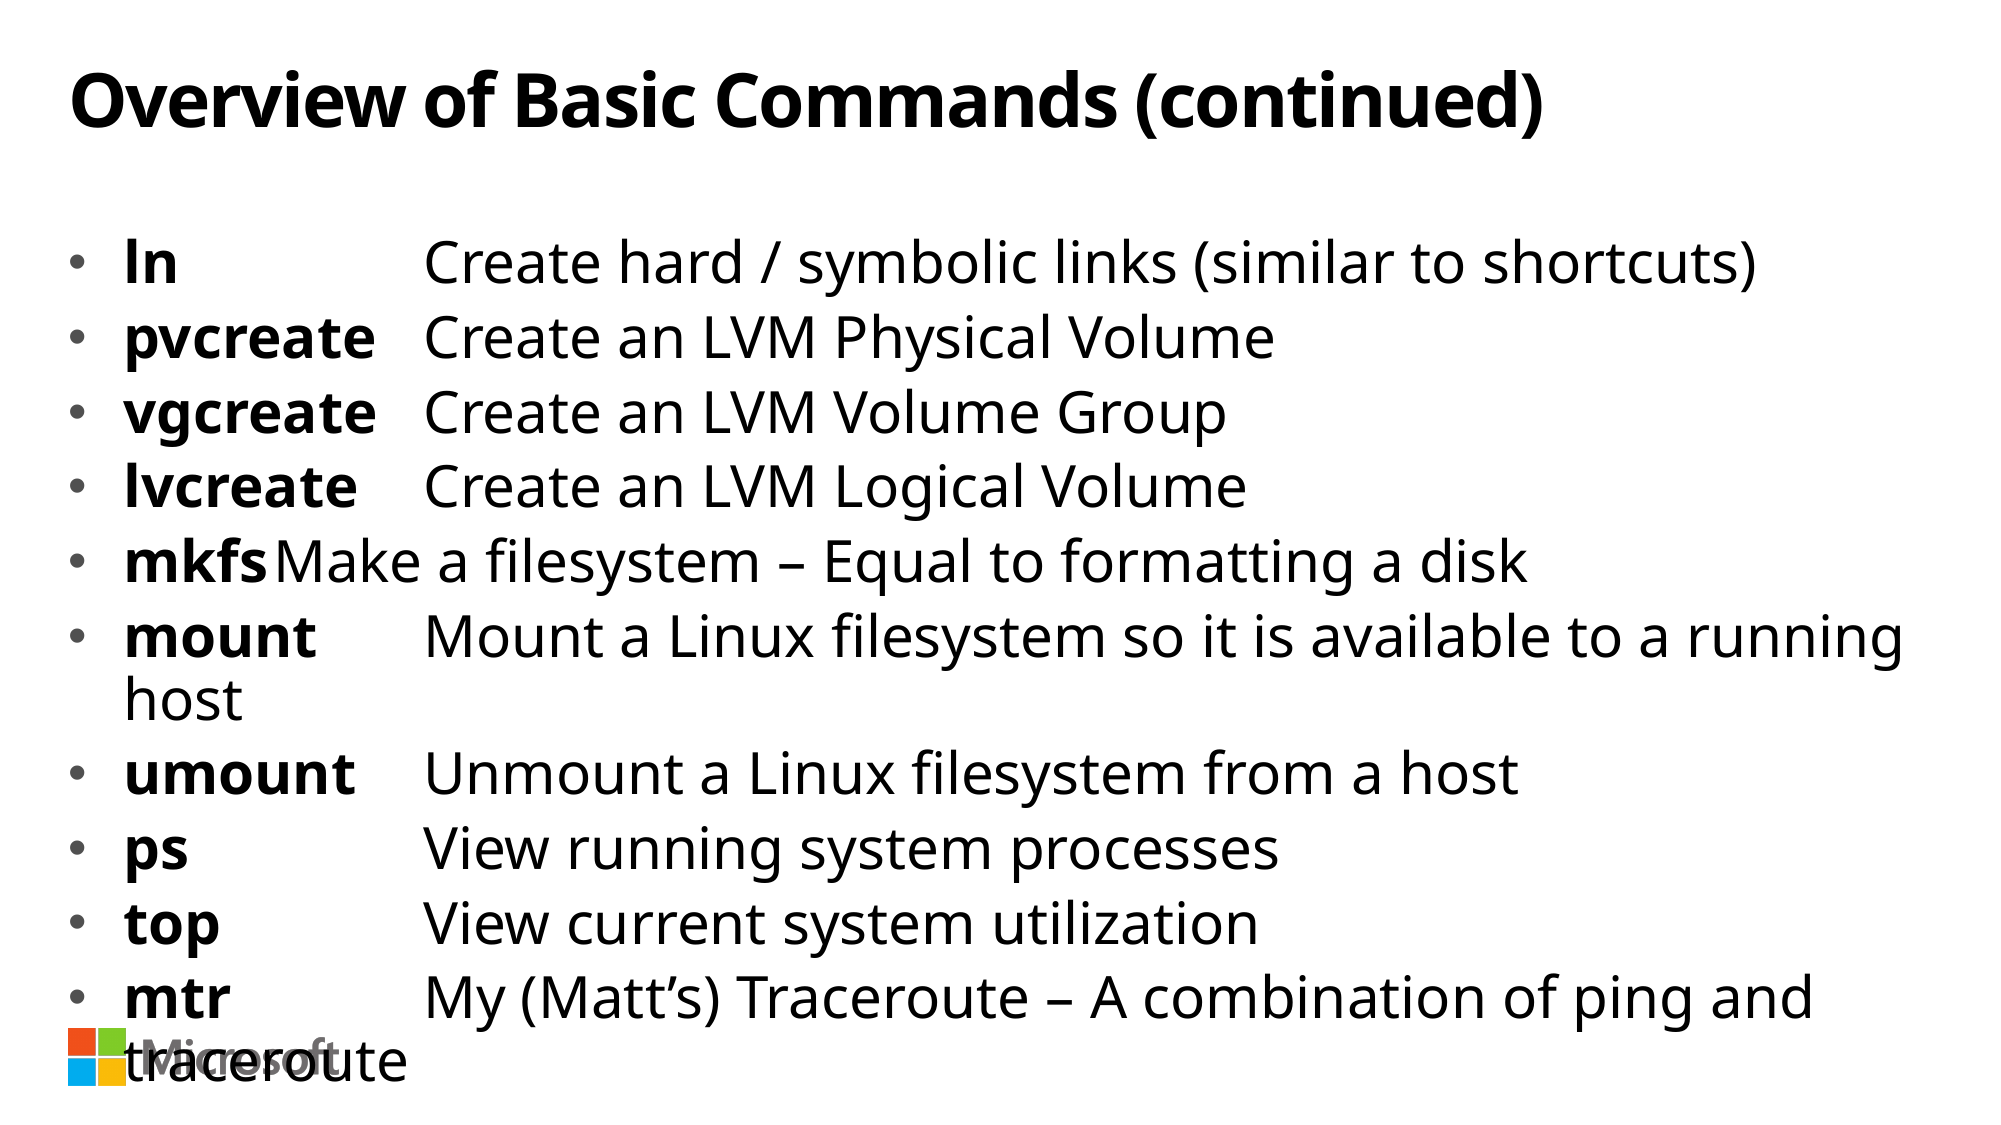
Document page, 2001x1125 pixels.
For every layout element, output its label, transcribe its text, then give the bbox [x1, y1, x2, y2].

picture [68, 1028, 339, 1086]
list ln Create hard / symbolic links (similar to shortcuts) pvcreate Create an LVM Physical Volume vgcreate Create an LVM Volume Group lvcreate Create an LVM Logical Volume mkfs Make a filesystem – Equal to formatting a disk mount Mount a Linux filesystem so it is available to a running host umount Unmount a Linux filesystem from a host ps View running system processes top View current system utilization mtr My (Matt’s) Traceroute – A combination of ping and traceroute [44, 218, 1956, 1013]
title Overview of Basic Commands (continued) [44, 47, 1957, 196]
